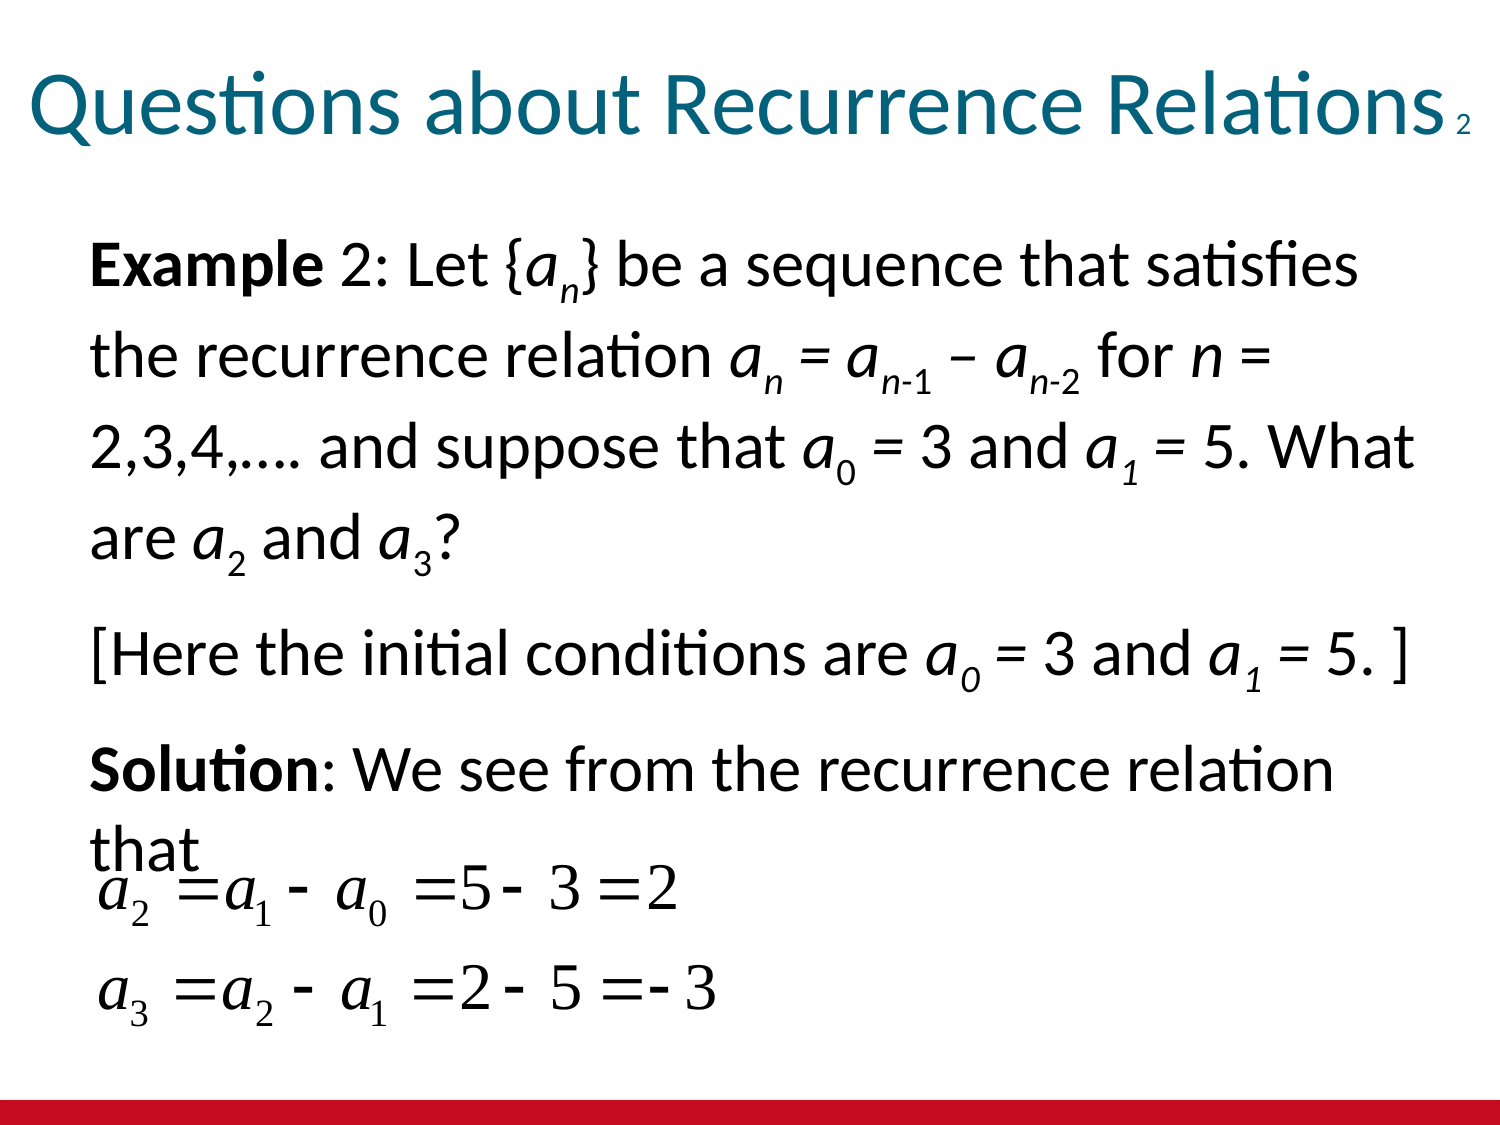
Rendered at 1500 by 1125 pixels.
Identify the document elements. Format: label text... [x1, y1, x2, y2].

title Questions about Recurrence Relations 2 [0, 0, 1500, 195]
list Example 2: Let {an} be a sequence that satisfies the recurrence relation an = an-1 – an-2 for n = 2,3,4,…. and suppose that a0 = 3 and a1 = 5. What are a2 and a3? [Here the initial conditions are a0 = 3 and a1 = 5. ] Solution: We see from the recurrence relation that [75, 212, 1450, 825]
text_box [87, 842, 728, 1043]
